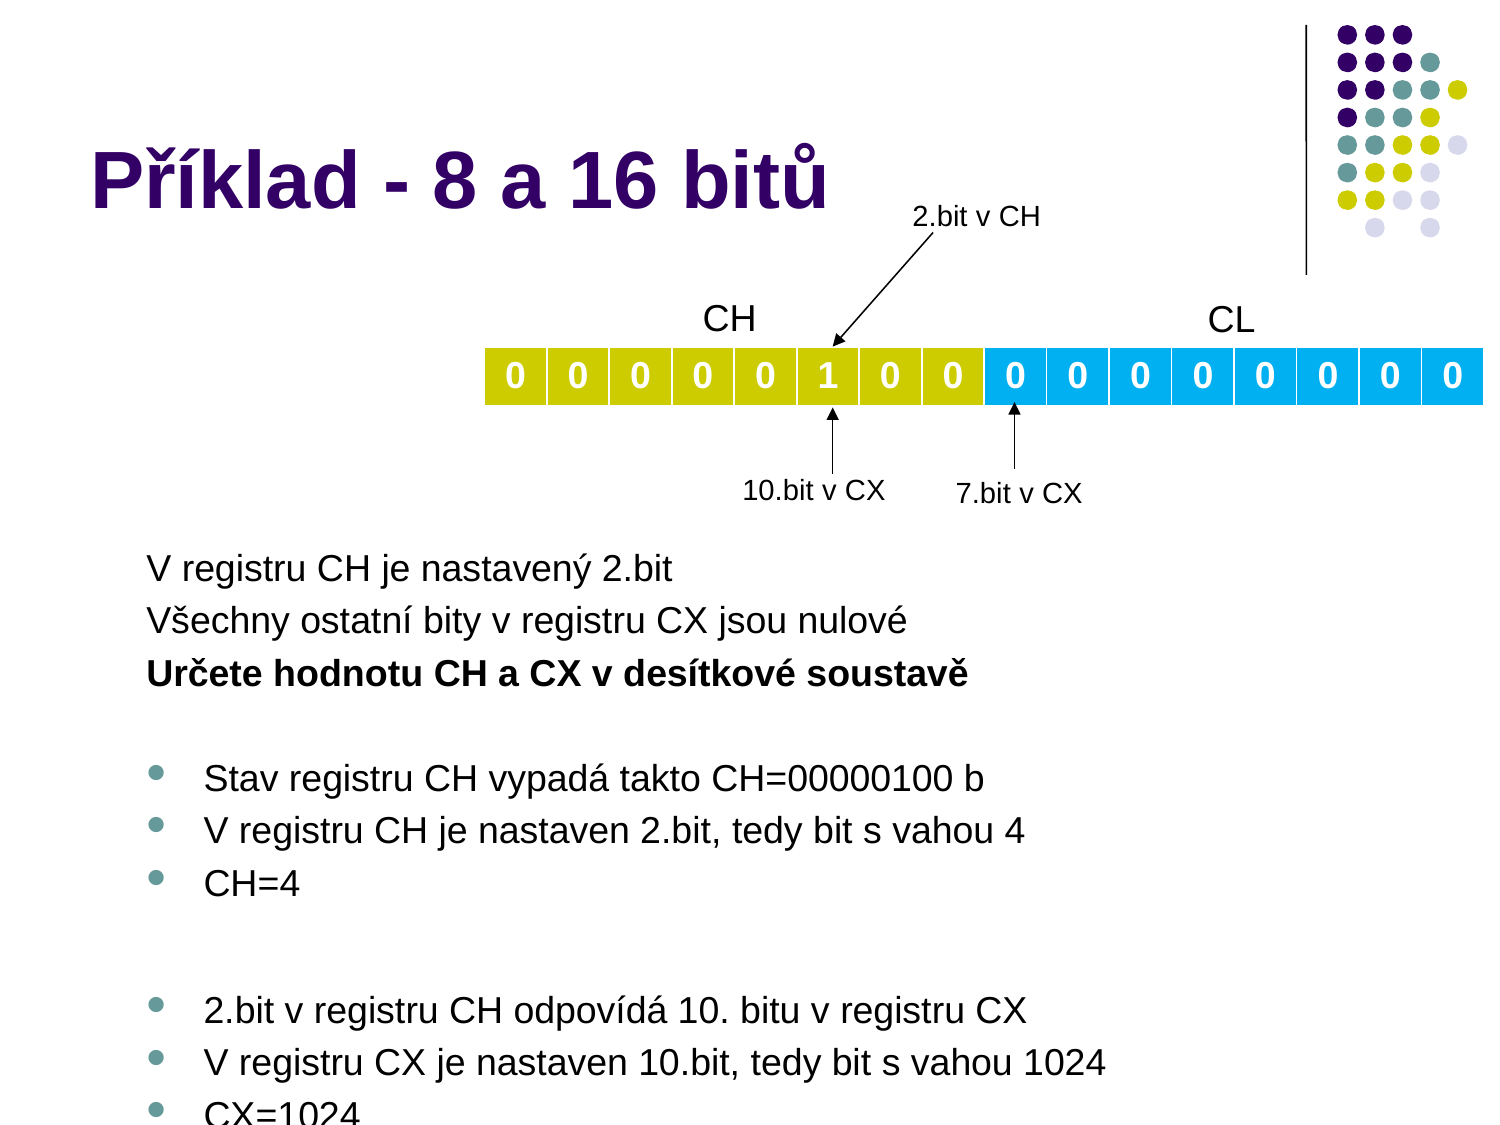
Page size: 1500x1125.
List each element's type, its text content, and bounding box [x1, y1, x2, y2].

title Příklad - 8 a 16 bitů [75, 20, 1313, 233]
text_box 7.bit v CX [909, 458, 1170, 519]
table_header 0 [1360, 348, 1421, 405]
text_box CH [687, 286, 789, 347]
table_header 0 [1422, 348, 1483, 405]
table_header 0 [985, 348, 1046, 405]
table_header 0 [923, 348, 983, 405]
table_header 0 [1110, 348, 1171, 405]
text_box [832, 232, 934, 347]
table_header 0 [485, 348, 546, 405]
text_box 2.bit v CH [897, 190, 1105, 240]
table_header 0 [1047, 348, 1108, 405]
table_header 1 [798, 348, 858, 405]
table_header 0 [1297, 348, 1358, 405]
text_box 10.bit v CX [727, 464, 909, 514]
list V registru CH je nastavený 2.bit Všechny ostatní bity v registru CX jsou nulové Určete hodnotu CH a CX v desítkové soustavě Stav registru CH vypadá takto CH=00000100 b V registru CH je nastaven 2.bit, tedy bit s vahou 4 CH=4 2.bit v registru CH odpovídá 10. bitu v registru CX V registru CX je nastaven 10.bit, tedy bit s vahou 1024 CX=1024 [75, 267, 1425, 991]
table_header 0 [610, 348, 671, 405]
table_header 0 [1235, 348, 1296, 405]
table_header 0 [548, 348, 608, 405]
table_header 0 [1172, 348, 1233, 405]
text_box CL [1192, 287, 1294, 348]
table_header 0 [735, 348, 796, 405]
table_header 0 [673, 348, 733, 405]
table_header 0 [860, 356, 921, 405]
